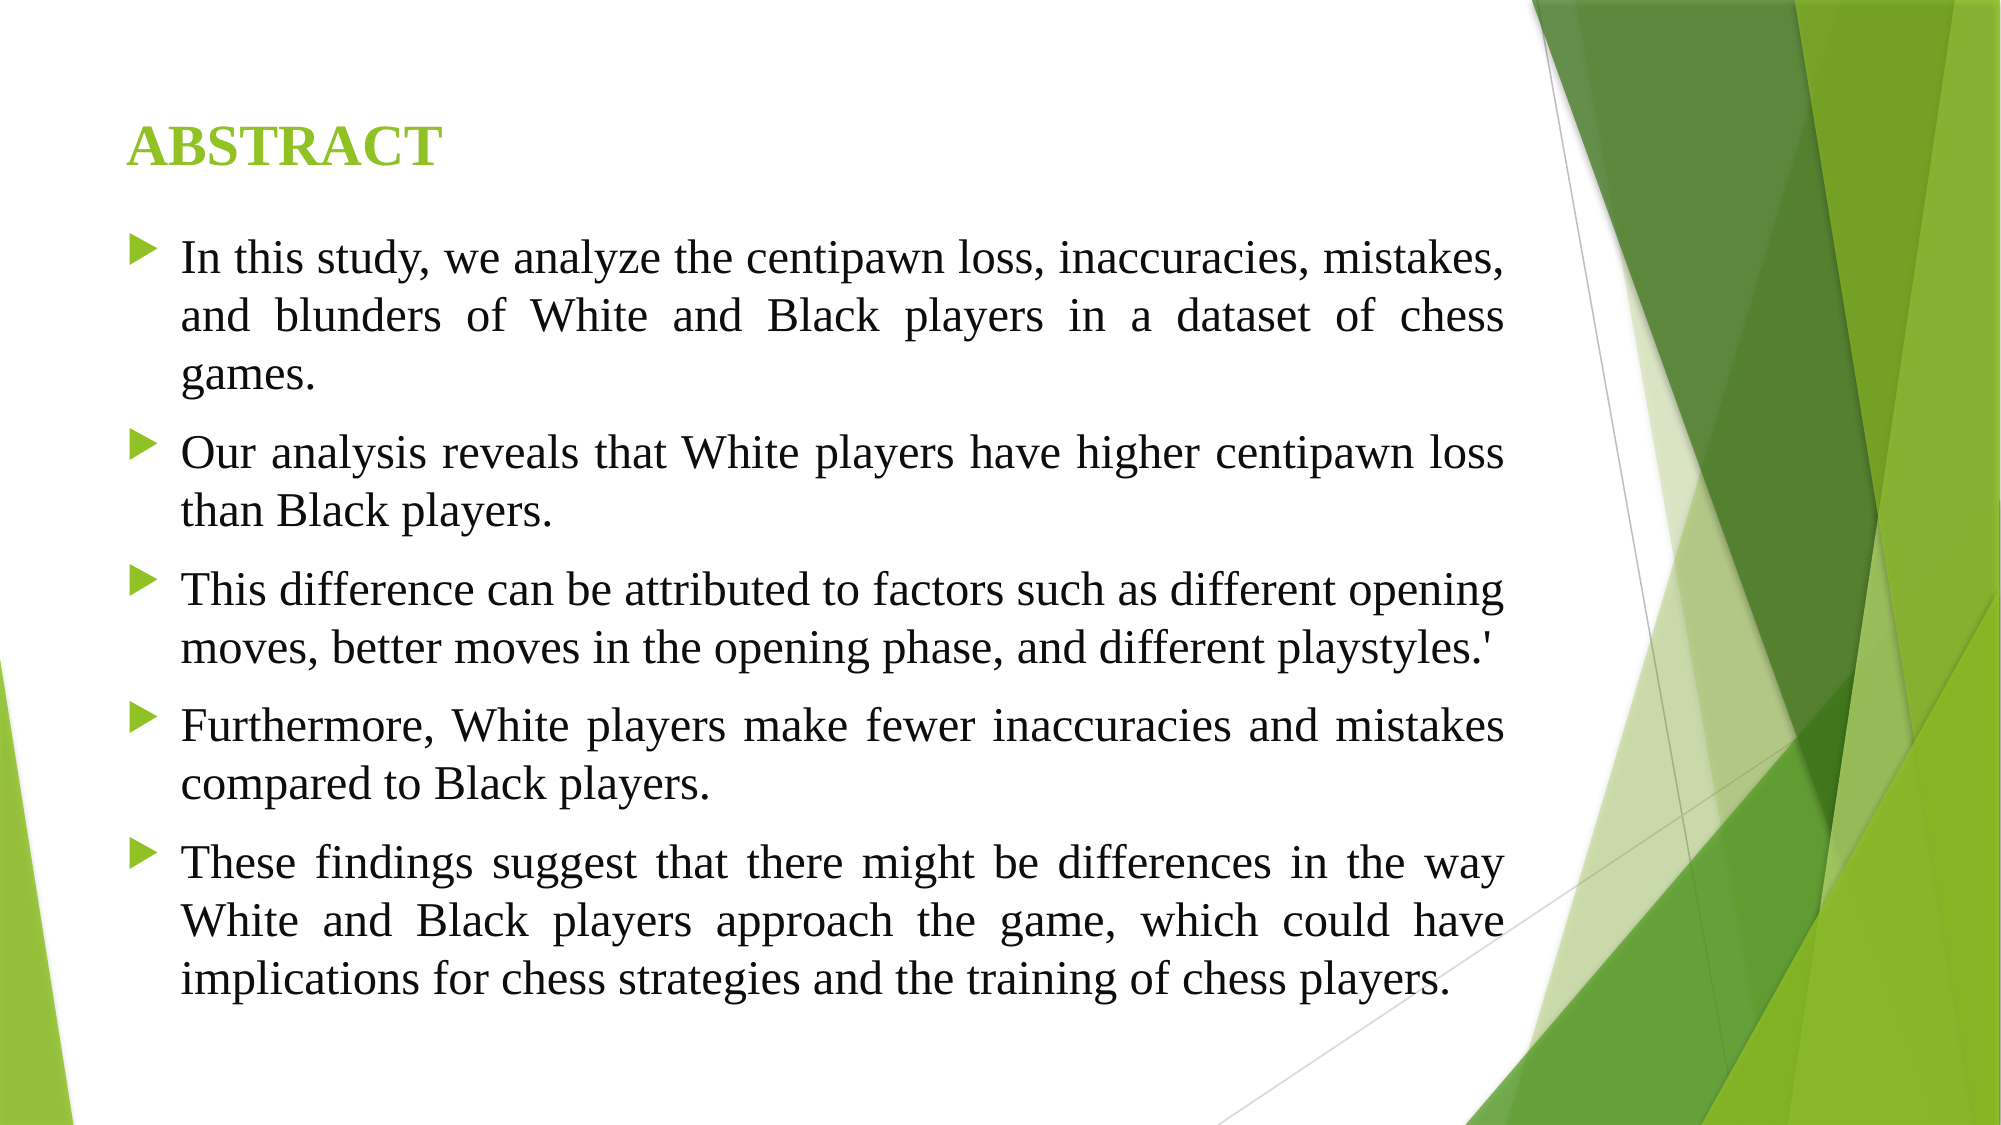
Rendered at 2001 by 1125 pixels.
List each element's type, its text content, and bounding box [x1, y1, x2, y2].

title ABSTRACT [111, 99, 1522, 217]
list In this study, we analyze the centipawn loss, inaccuracies, mistakes, and blunders of White and Black players in a dataset of chess games. Our analysis reveals that White players have higher centipawn loss than Black players. This difference can be attributed to factors such as different opening moves, better moves in the opening phase, and different playstyles.' Furthermore, White players make fewer inaccuracies and mistakes compared to Black players. These findings suggest that there might be differences in the way White and Black players approach the game, which could have implications for chess strategies and the training of chess players. [111, 217, 1522, 1052]
